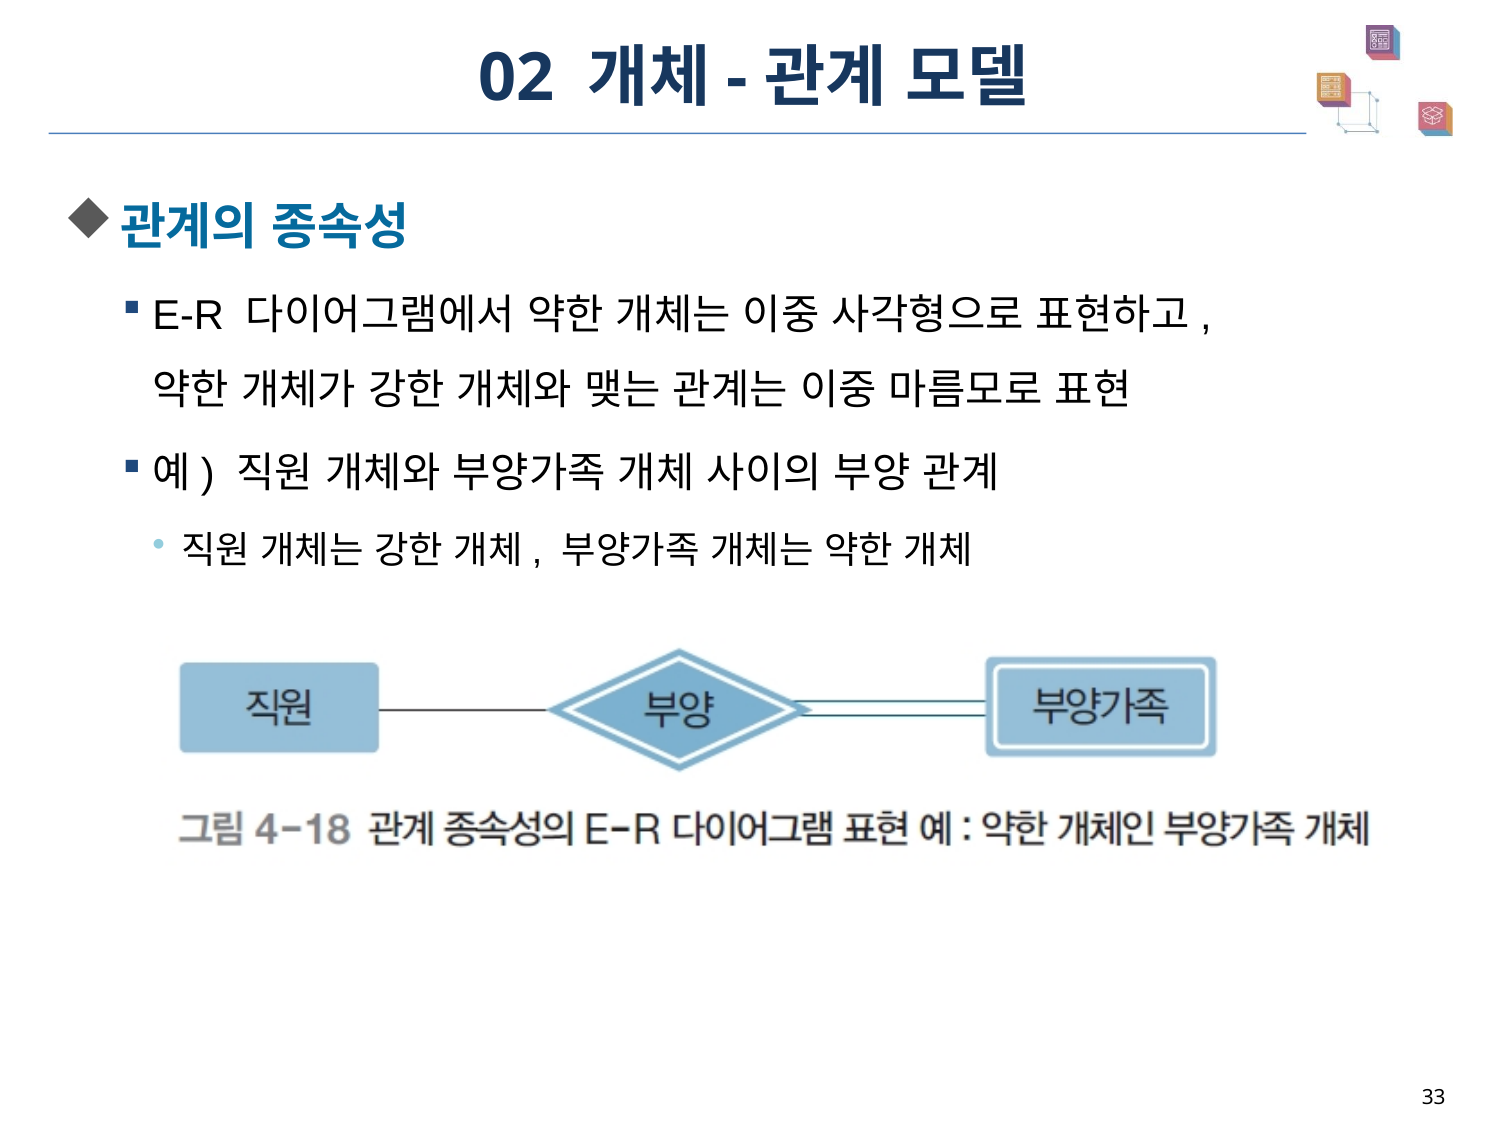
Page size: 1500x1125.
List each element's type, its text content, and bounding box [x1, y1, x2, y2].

list 관계의 종속성 E-R 다이어그램에서 약한 개체는 이중 사각형으로 표현하고, 약한 개체가 강한 개체와 맺는 관계는 이중 마름모로 표현 예) 직원 개체와 부양가족 개체 사이의 부양 관계 직원 개체는 강한 개체, 부양가족 개체는 약한 개체 [48, 187, 1452, 1097]
picture [159, 635, 1388, 873]
picture [1316, 123, 1453, 138]
title 02 개체-관계 모델 [48, 25, 1459, 123]
